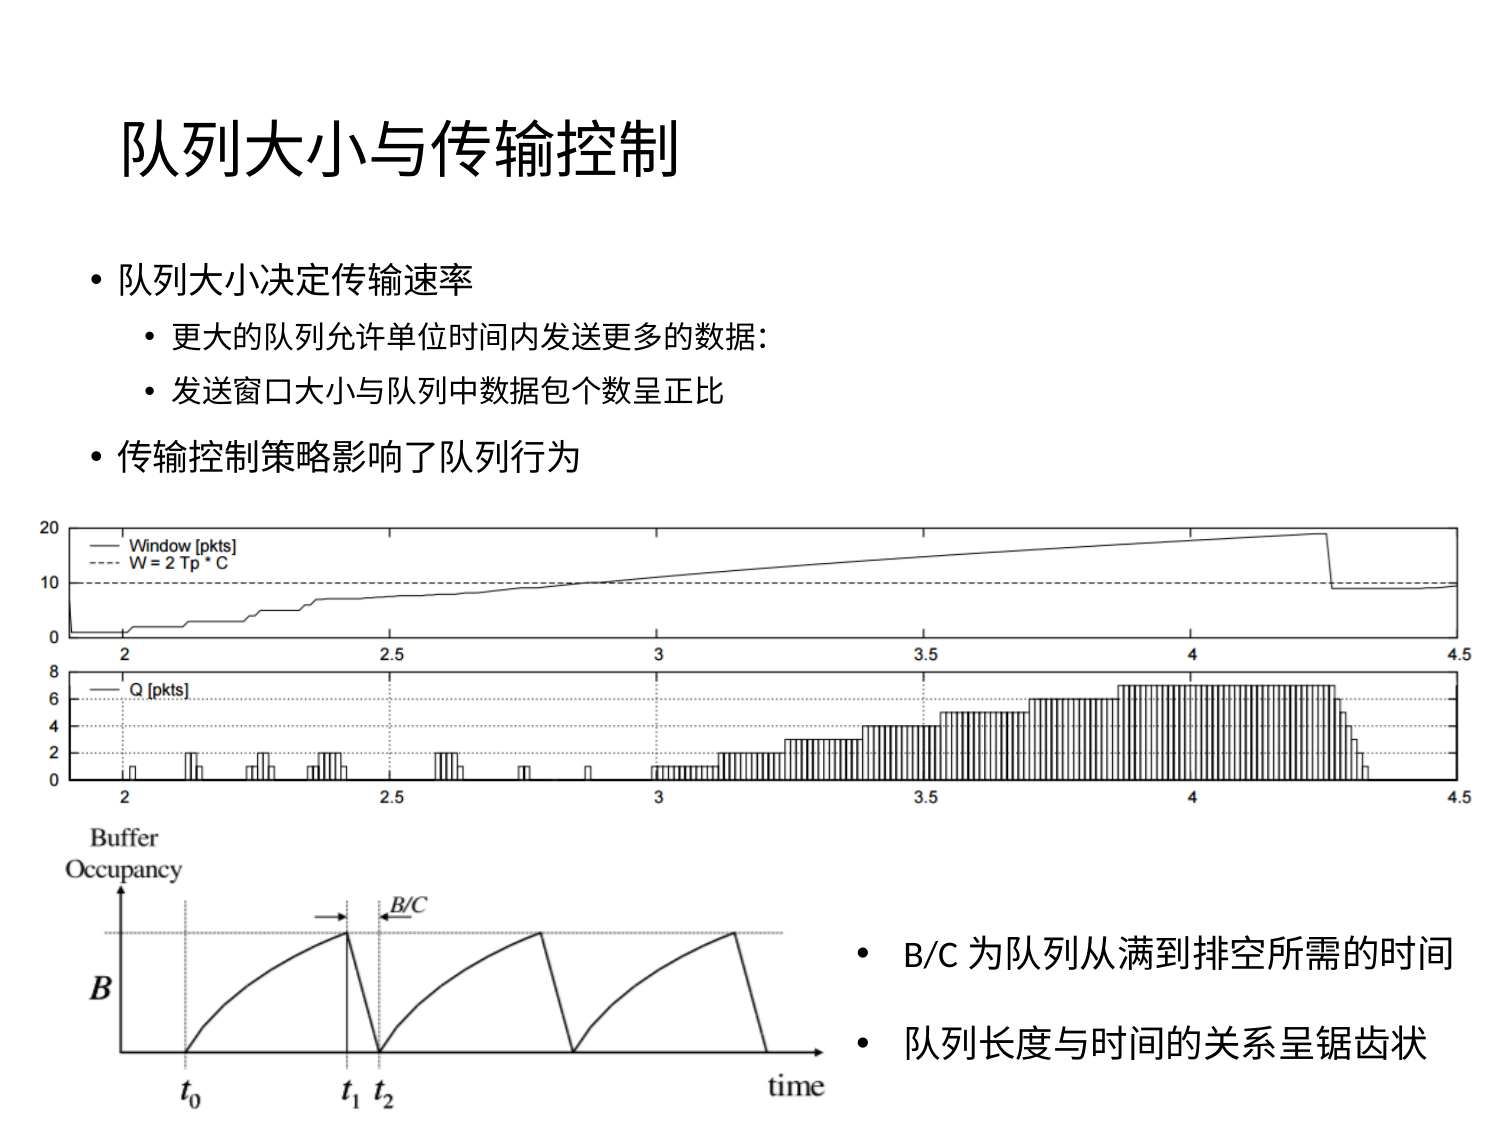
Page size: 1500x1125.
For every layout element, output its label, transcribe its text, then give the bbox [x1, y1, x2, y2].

slide_number [1059, 1042, 1397, 1103]
picture [60, 821, 838, 1116]
text_box B/C为队列从满到排空所需的时间 队列长度与时间的关系呈锯齿状 [841, 877, 1470, 1073]
title 队列大小与传输控制 [103, 59, 1397, 245]
picture [31, 514, 1483, 812]
